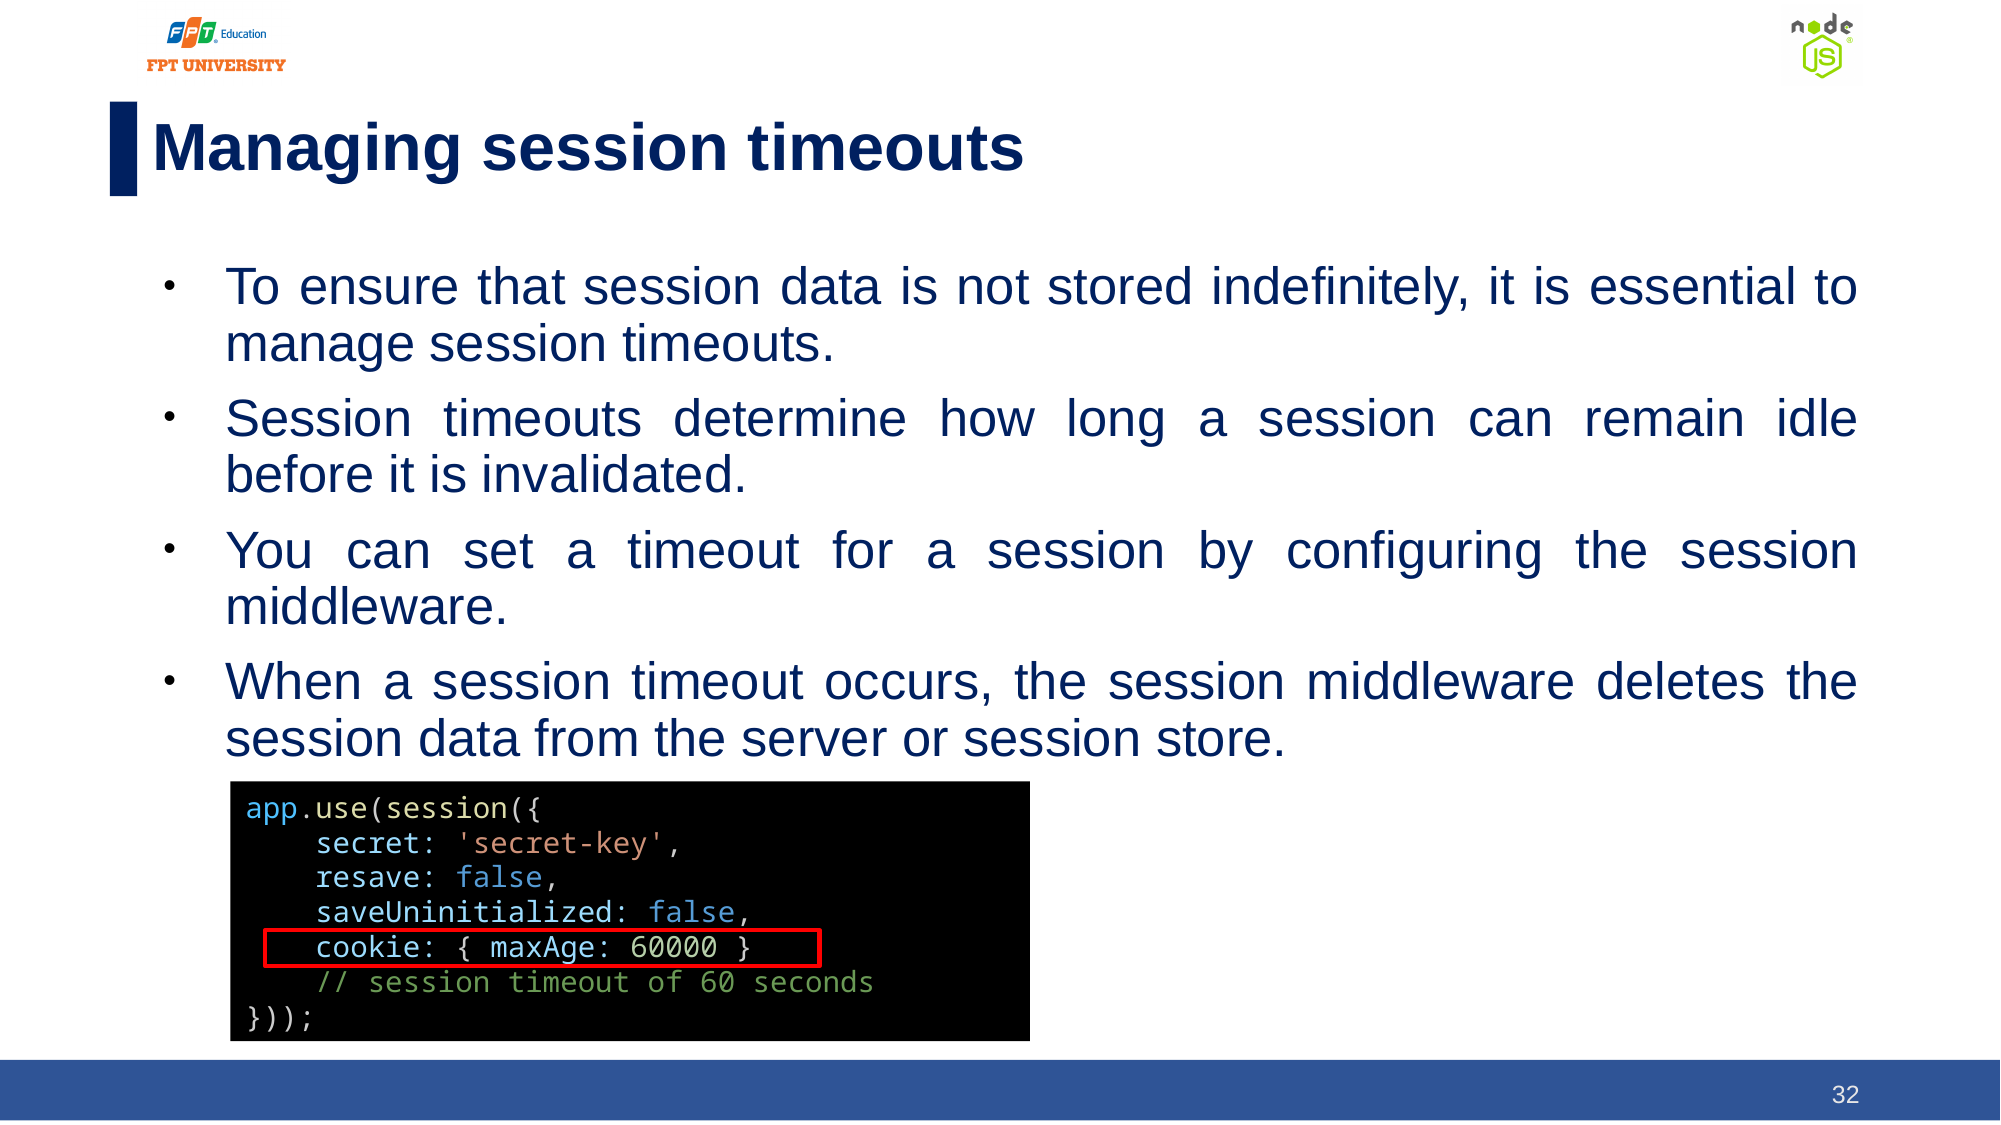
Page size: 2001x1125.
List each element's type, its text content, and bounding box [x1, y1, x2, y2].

text_box [265, 930, 820, 967]
text_box app.use(session({ secret: 'secret-key', resave: false, saveUninitialized: false, cookie: { maxAge: 60000 } // session timeout of 60 seconds })); [230, 781, 1030, 1042]
list To ensure that session data is not stored indefinitely, it is essential to manage session timeouts. Session timeouts determine how long a session can remain idle before it is invalidated. You can set a timeout for a session by configuring the session middleware. When a session timeout occurs, the session middleware deletes the session data from the server or session store. [137, 251, 1875, 780]
picture [1781, 4, 1863, 86]
slide_number ‹#› [1424, 1063, 1875, 1123]
title Managing session timeouts [137, 101, 1650, 197]
picture [137, 1, 291, 86]
